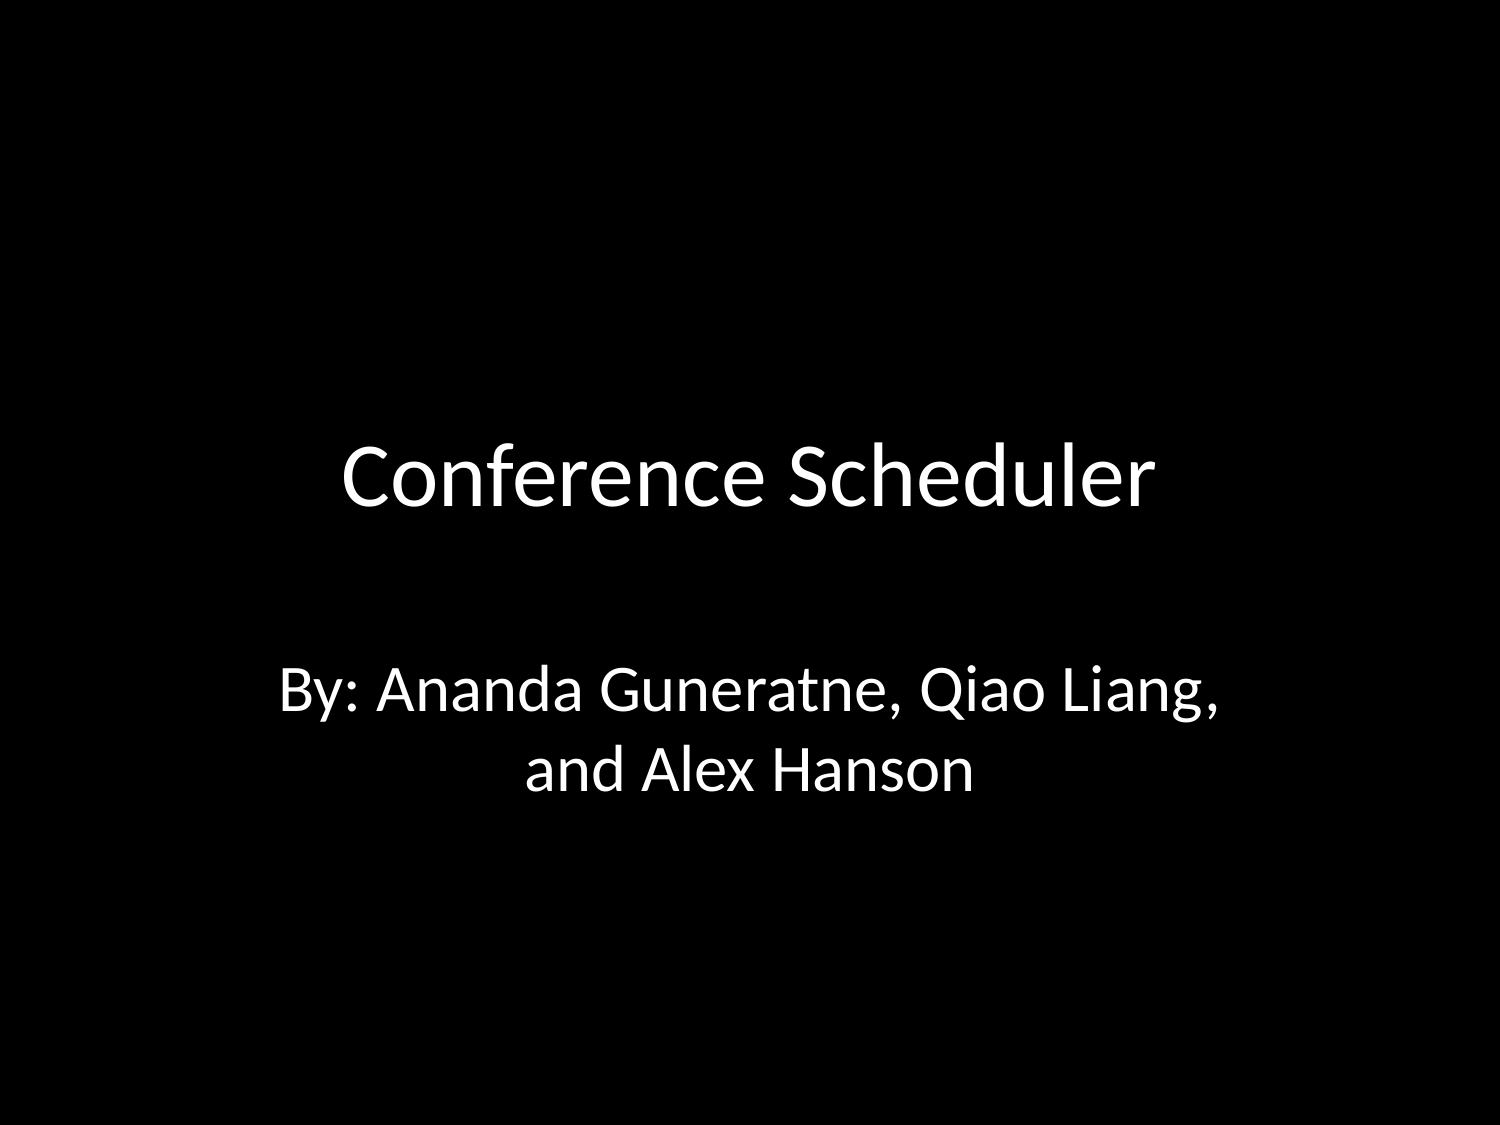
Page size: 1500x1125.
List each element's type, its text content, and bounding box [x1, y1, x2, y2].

title Conference Scheduler [112, 349, 1388, 591]
subtitle By: Ananda Guneratne, Qiao Liang, and Alex Hanson [225, 637, 1275, 925]
